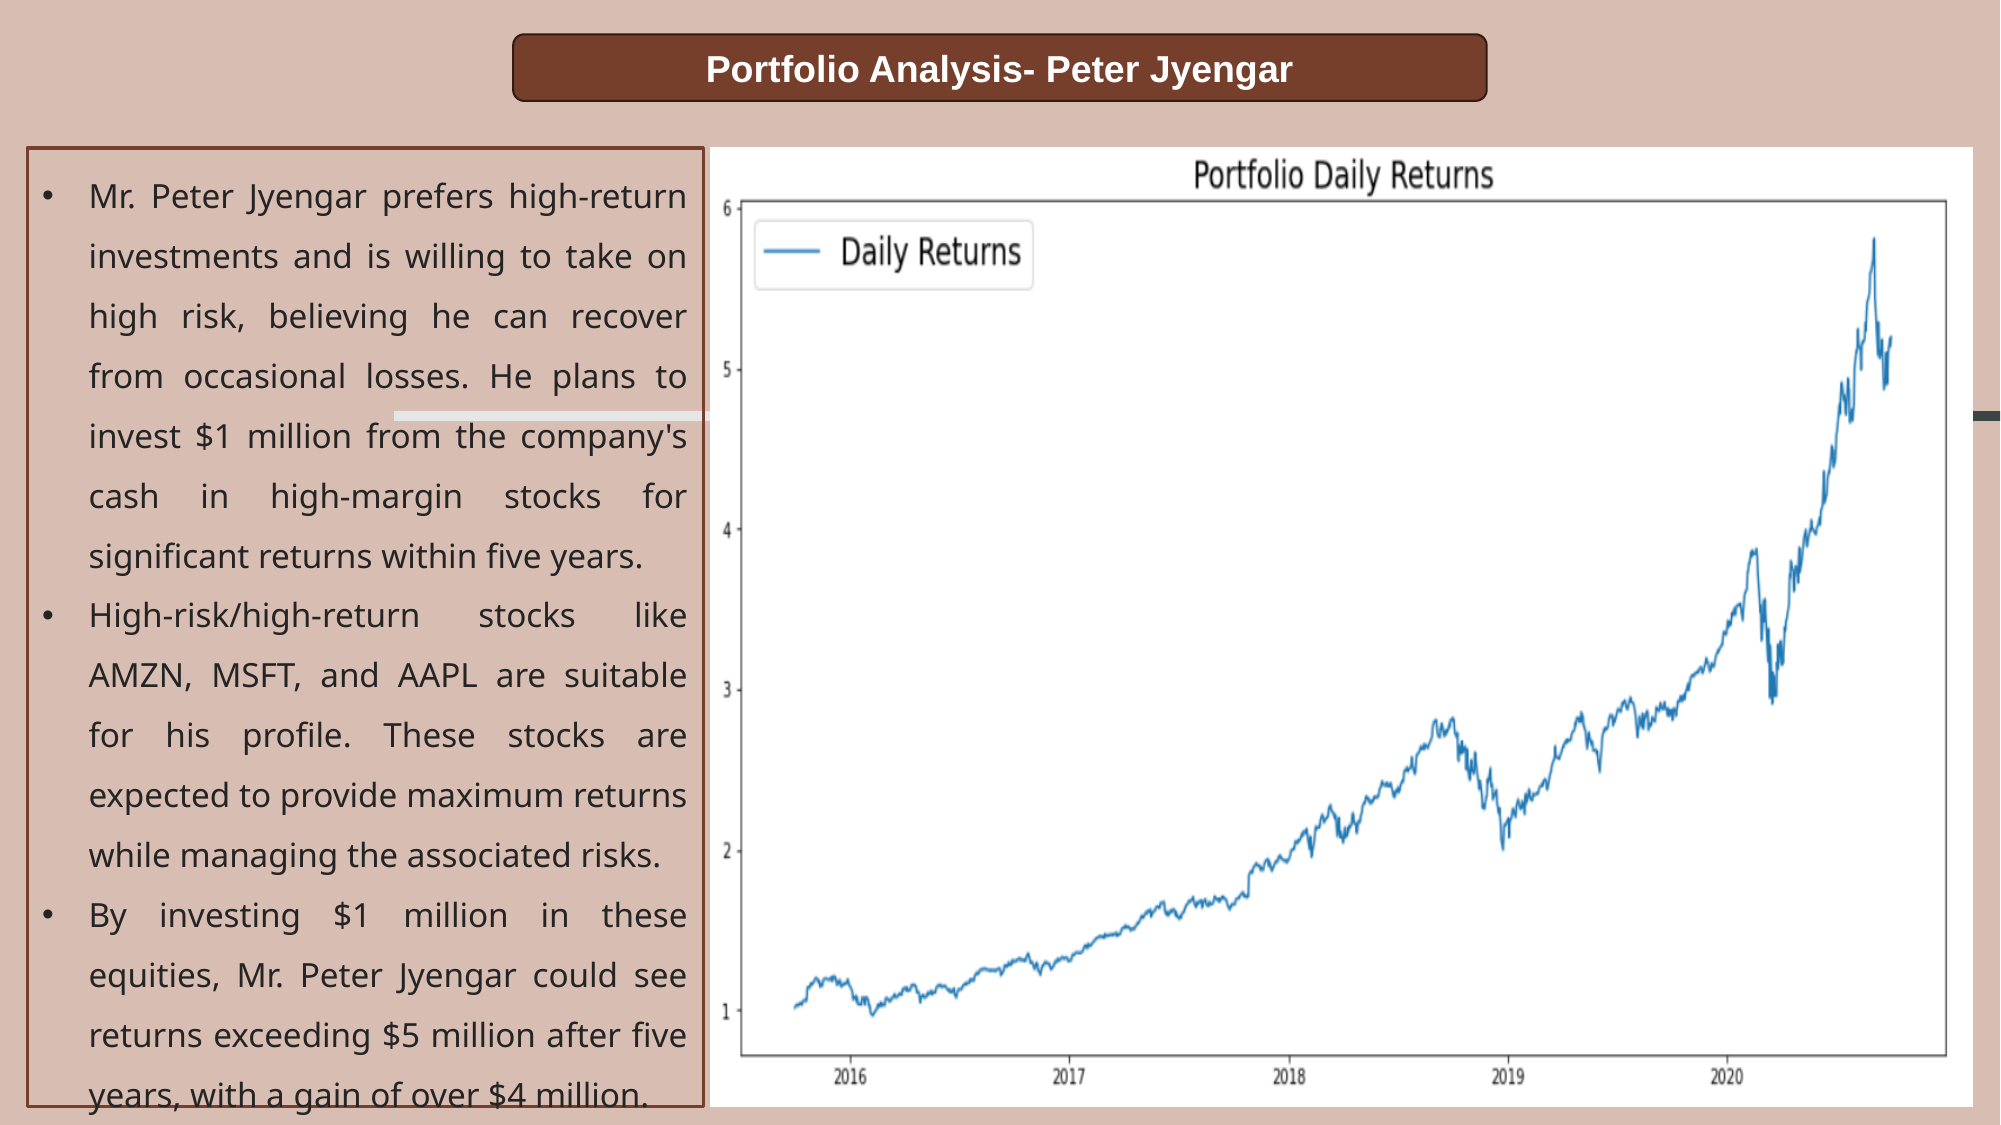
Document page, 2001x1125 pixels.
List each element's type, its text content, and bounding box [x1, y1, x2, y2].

picture [709, 147, 1973, 1107]
text_box Portfolio Analysis- Peter Jyengar [512, 33, 1488, 102]
text_box Mr. Peter Jyengar prefers high-return investments and is willing to take on high risk, believing he can recover from occasional losses. He plans to invest $1 million from the company's cash in high-margin stocks for significant returns within five years. High-risk/high-return stocks like AMZN, MSFT, and AAPL are suitable for his profile. These stocks are expected to provide maximum returns while managing the associated risks. By investing $1 million in these equities, Mr. Peter Jyengar could see returns exceeding $5 million after five years, with a gain of over $4 million. [27, 147, 704, 1107]
